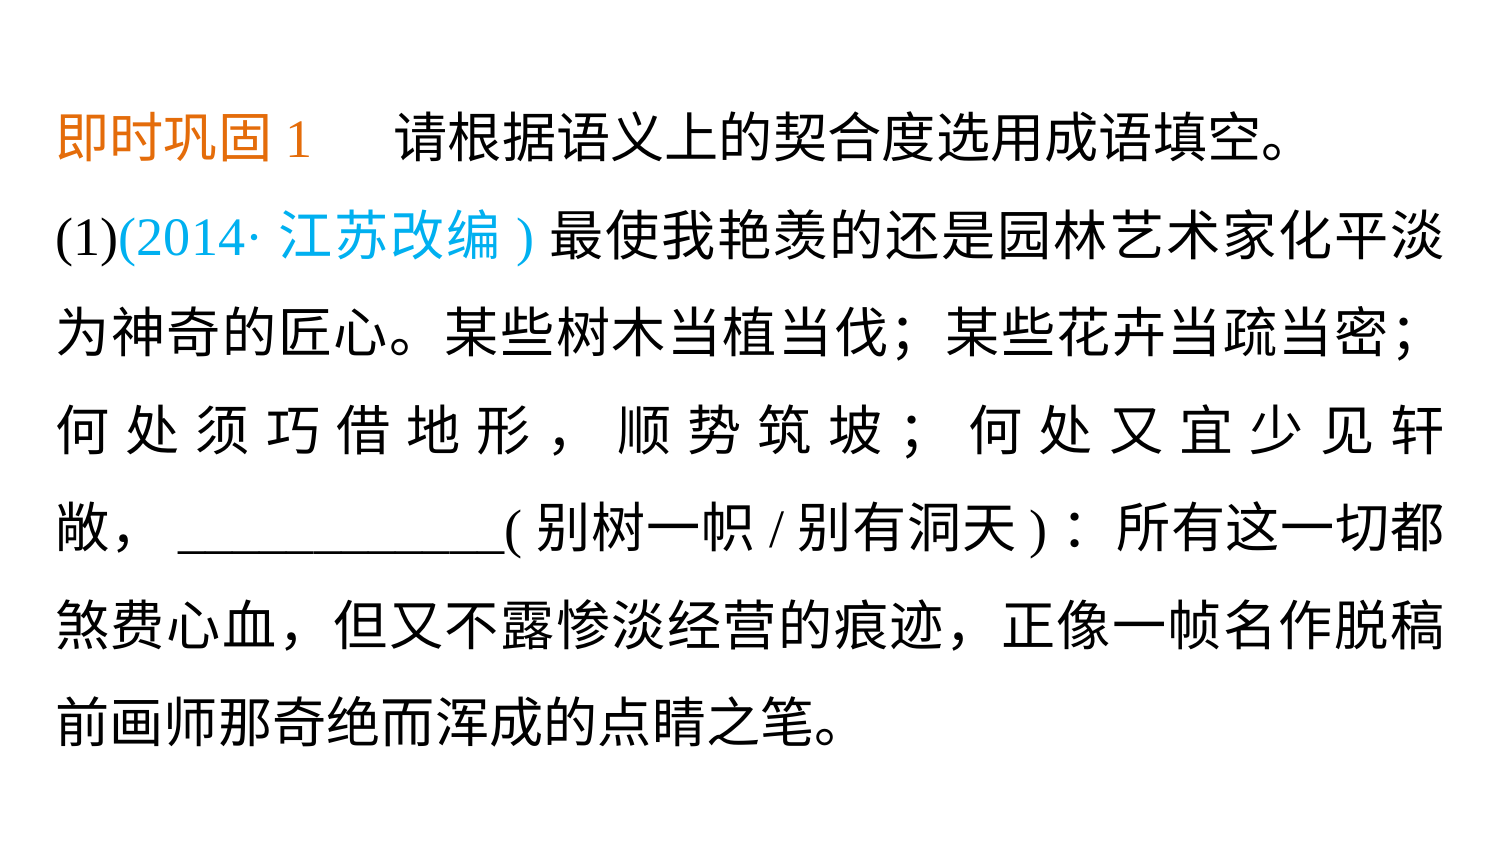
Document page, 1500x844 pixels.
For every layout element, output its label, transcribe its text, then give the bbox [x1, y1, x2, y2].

text_box 即时巩固1 请根据语义上的契合度选用成语填空。 (1)(2014·江苏改编)最使我艳羡的还是园林艺术家化平淡为神奇的匠心。某些树木当植当伐；某些花卉当疏当密；何处须巧借地形，顺势筑坡；何处又宜少见轩敞，____________(别树一帜/别有洞天)：所有这一切都煞费心血，但又不露惨淡经营的痕迹，正像一帧名作脱稿前画师那奇绝而浑成的点睛之笔。 [40, 63, 1460, 761]
